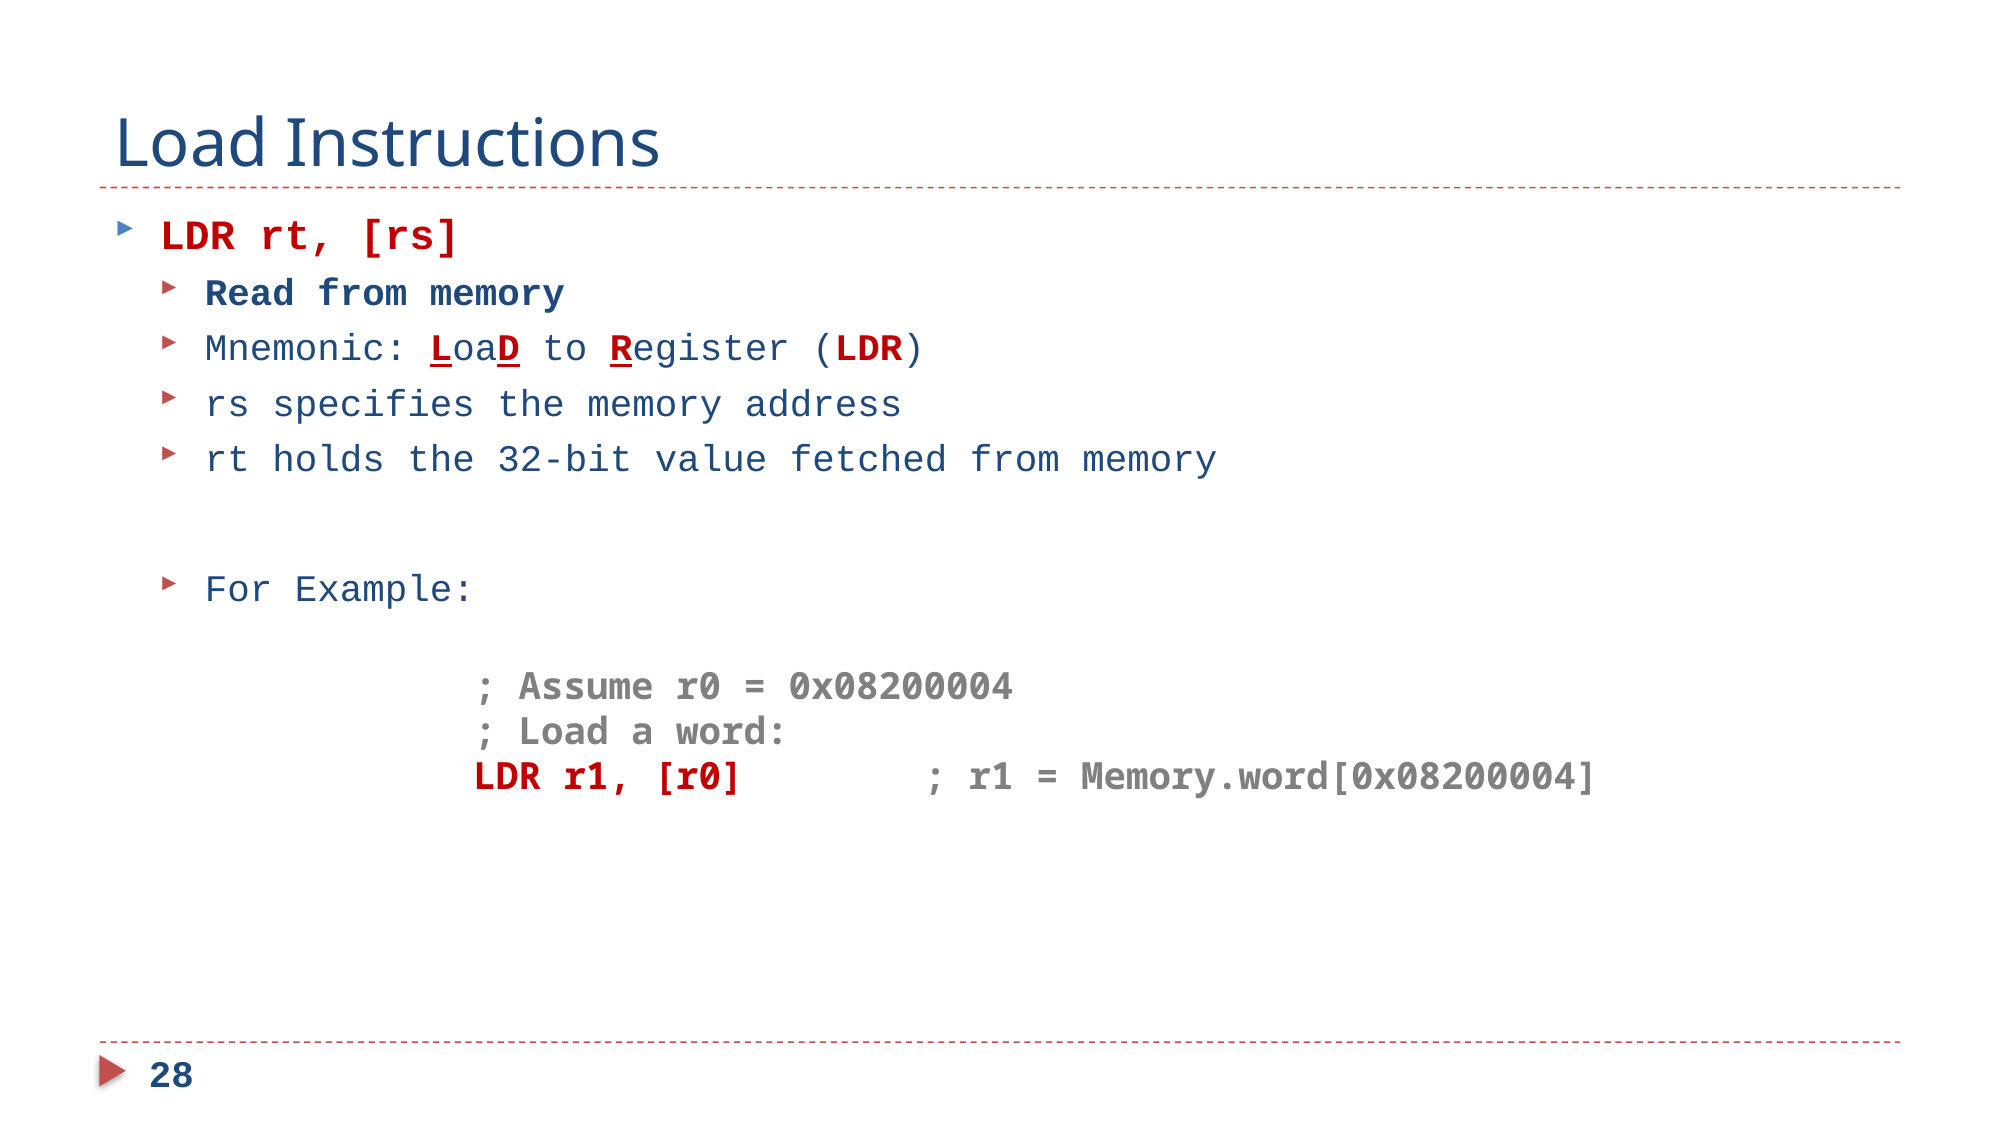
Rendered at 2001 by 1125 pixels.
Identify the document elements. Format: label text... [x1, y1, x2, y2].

title Load Instructions [99, 24, 1900, 188]
slide_number 28 [133, 1042, 568, 1103]
text_box [762, 1024, 1238, 1099]
text_box [363, 1024, 676, 1099]
text_box ; Assume r0 = 0x08200004 ; Load a word: LDR r1, [r0] ; r1 = Memory.word[0x08200004] [458, 655, 1627, 805]
list LDR rt, [rs] Read from memory Mnemonic: LoaD to Register (LDR) rs specifies the memory address rt holds the 32-bit value fetched from memory For Example: [99, 200, 1900, 1010]
